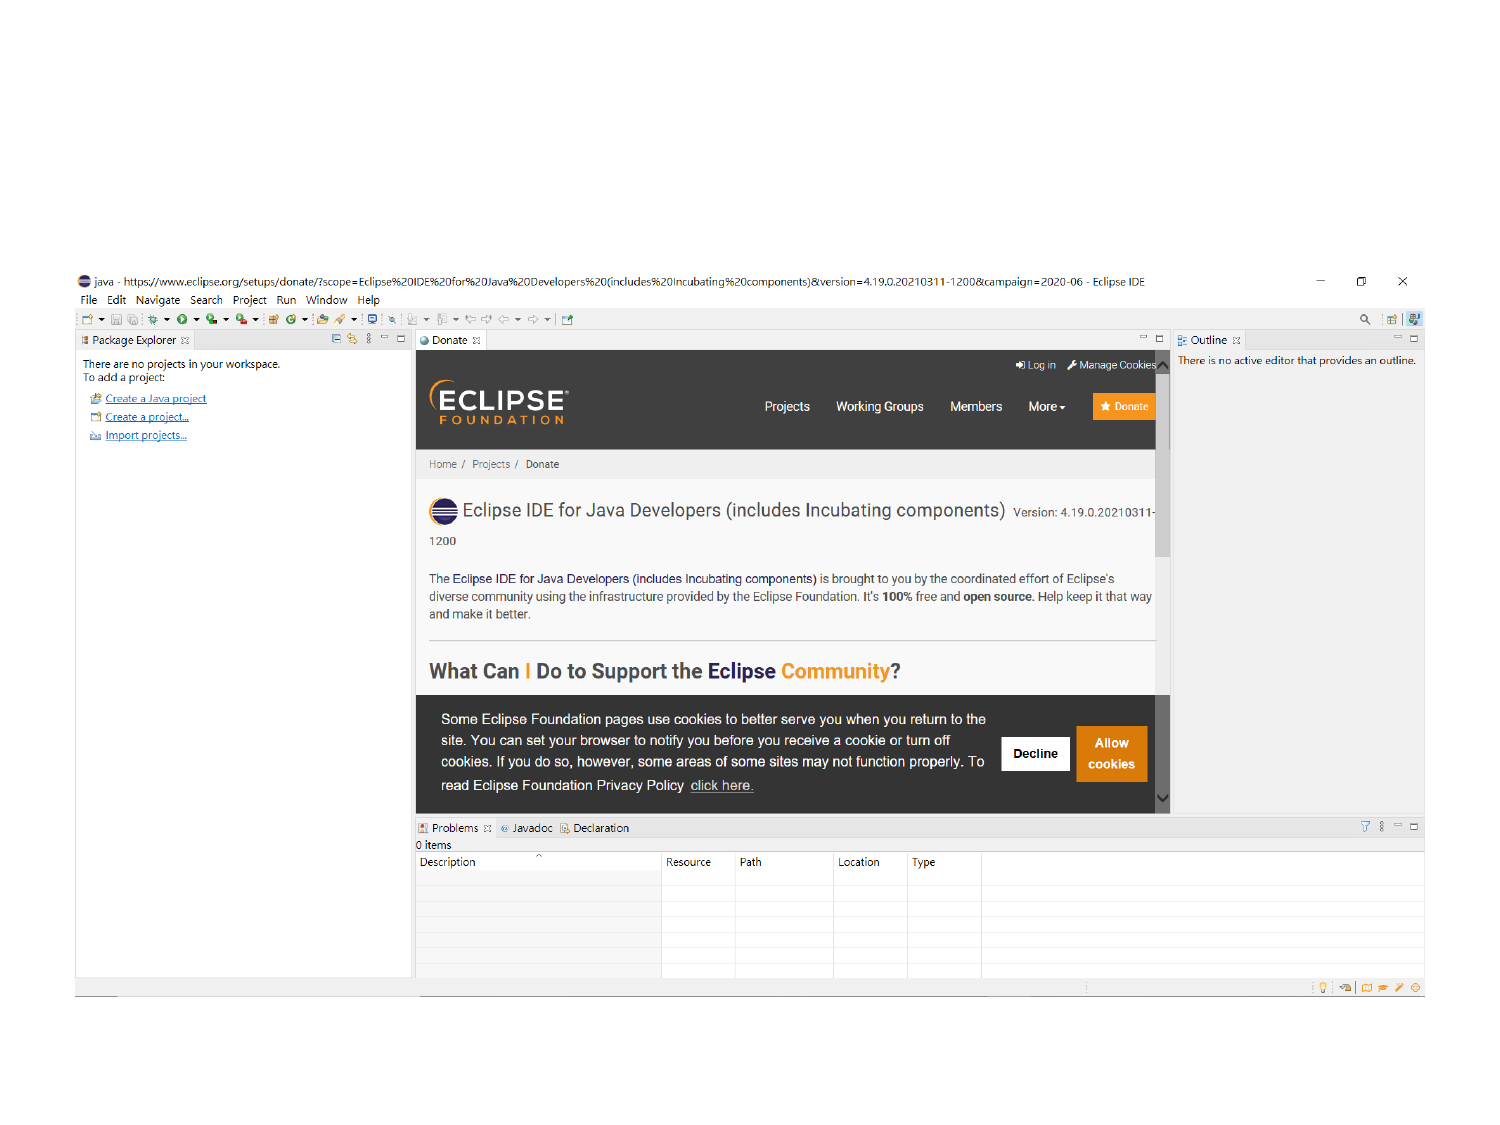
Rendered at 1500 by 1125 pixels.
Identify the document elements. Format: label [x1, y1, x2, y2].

list [74, 270, 1426, 997]
